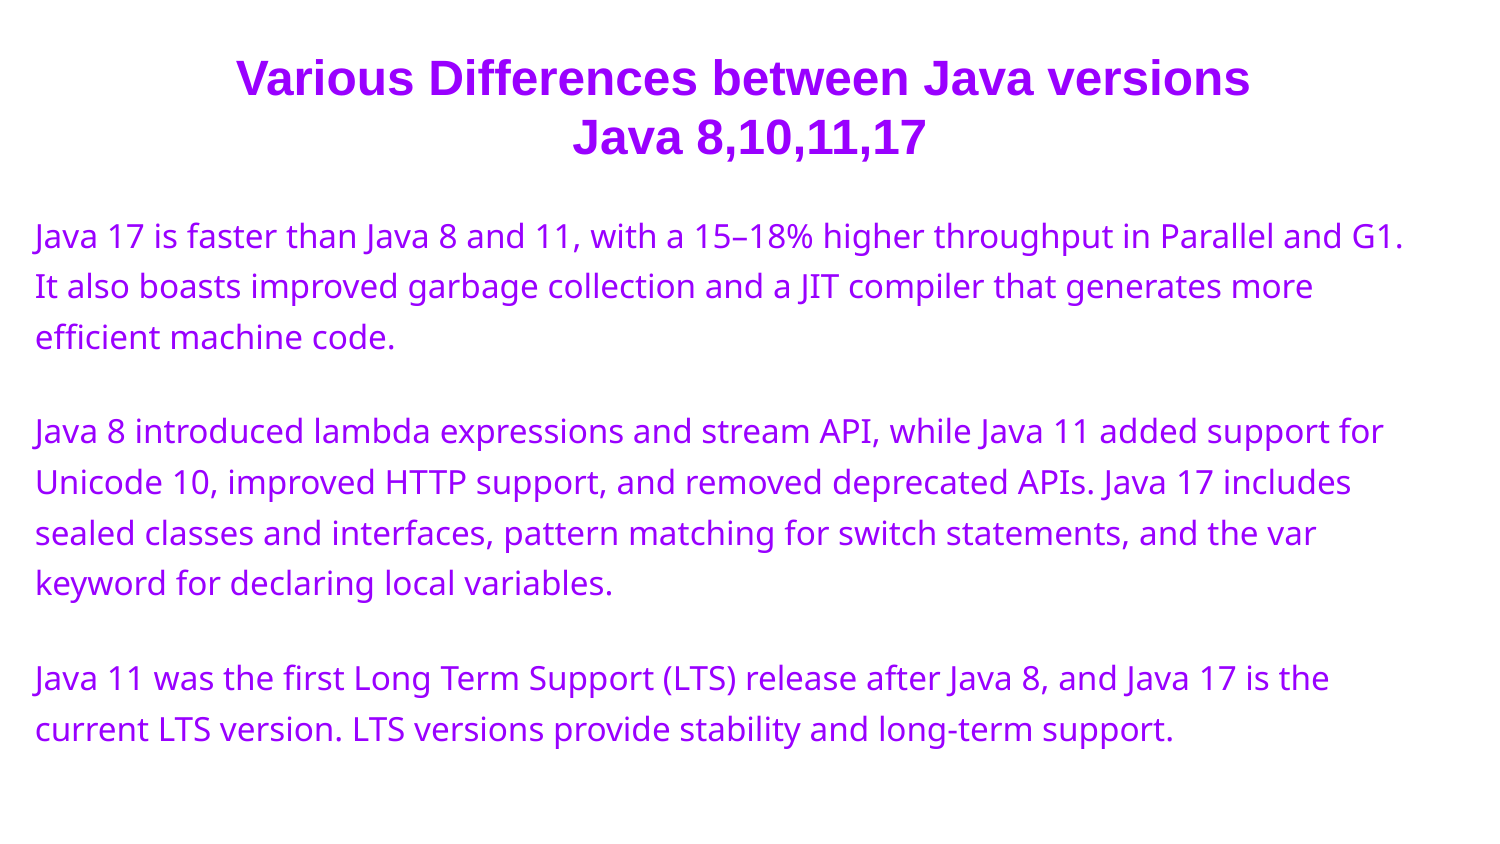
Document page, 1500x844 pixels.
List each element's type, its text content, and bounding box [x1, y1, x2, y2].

title Various Differences between Java versions Java 8,10,11,17 [51, 30, 1449, 168]
list Java 17 is faster than Java 8 and 11, with a 15–18% higher throughput in Parallel and G1. It also boasts improved garbage collection and a JIT compiler that generates more efficient machine code. Java 8 introduced lambda expressions and stream API, while Java 11 added support for Unicode 10, improved HTTP support, and removed deprecated APIs. Java 17 includes sealed classes and interfaces, pattern matching for switch statements, and the var keyword for declaring local variables. Java 11 was the first Long Term Support (LTS) release after Java 8, and Java 17 is the current LTS version. LTS versions provide stability and long-term support. [19, 189, 1449, 826]
